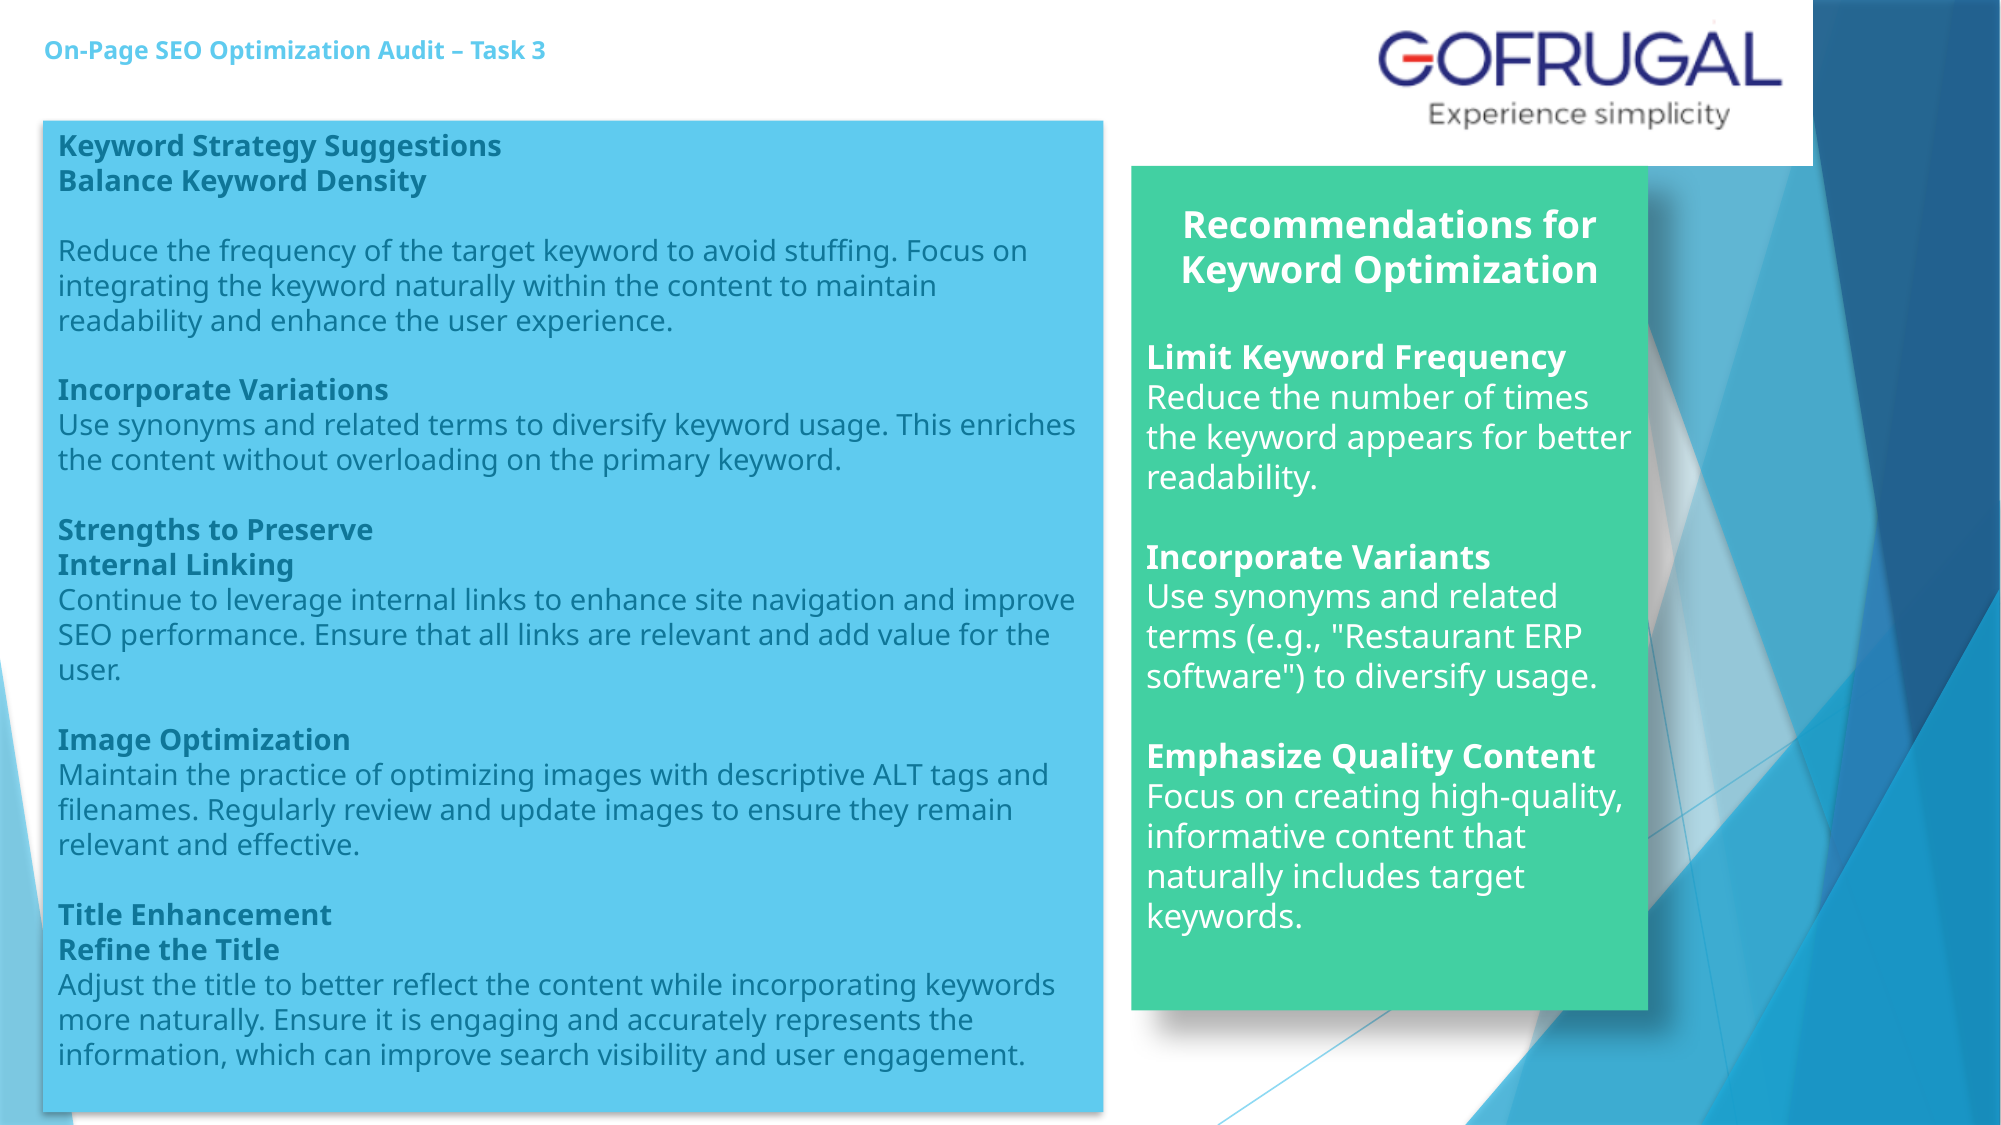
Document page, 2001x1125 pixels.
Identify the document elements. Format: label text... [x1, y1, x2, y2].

title On-Page SEO Optimization Audit – Task 3 [22, 27, 1338, 133]
picture [1342, 0, 1813, 167]
text_box Recommendations for Keyword Optimization Limit Keyword Frequency Reduce the number of times the keyword appears for better readability. Incorporate Variants Use synonyms and related terms (e.g., "Restaurant ERP software") to diversify usage. Emphasize Quality Content Focus on creating high-quality, informative content that naturally includes target keywords. [1130, 164, 1650, 1012]
text_box Keyword Strategy Suggestions Balance Keyword Density Reduce the frequency of the target keyword to avoid stuffing. Focus on integrating the keyword naturally within the content to maintain readability and enhance the user experience. Incorporate Variations Use synonyms and related terms to diversify keyword usage. This enriches the content without overloading on the primary keyword. Strengths to Preserve Internal Linking Continue to leverage internal links to enhance site navigation and improve SEO performance. Ensure that all links are relevant and add value for the user. Image Optimization Maintain the practice of optimizing images with descriptive ALT tags and filenames. Regularly review and update images to ensure they remain relevant and effective. Title Enhancement Refine the Title Adjust the title to better reflect the content while incorporating keywords more naturally. Ensure it is engaging and accurately represents the information, which can improve search visibility and user engagement. [42, 119, 1105, 1114]
